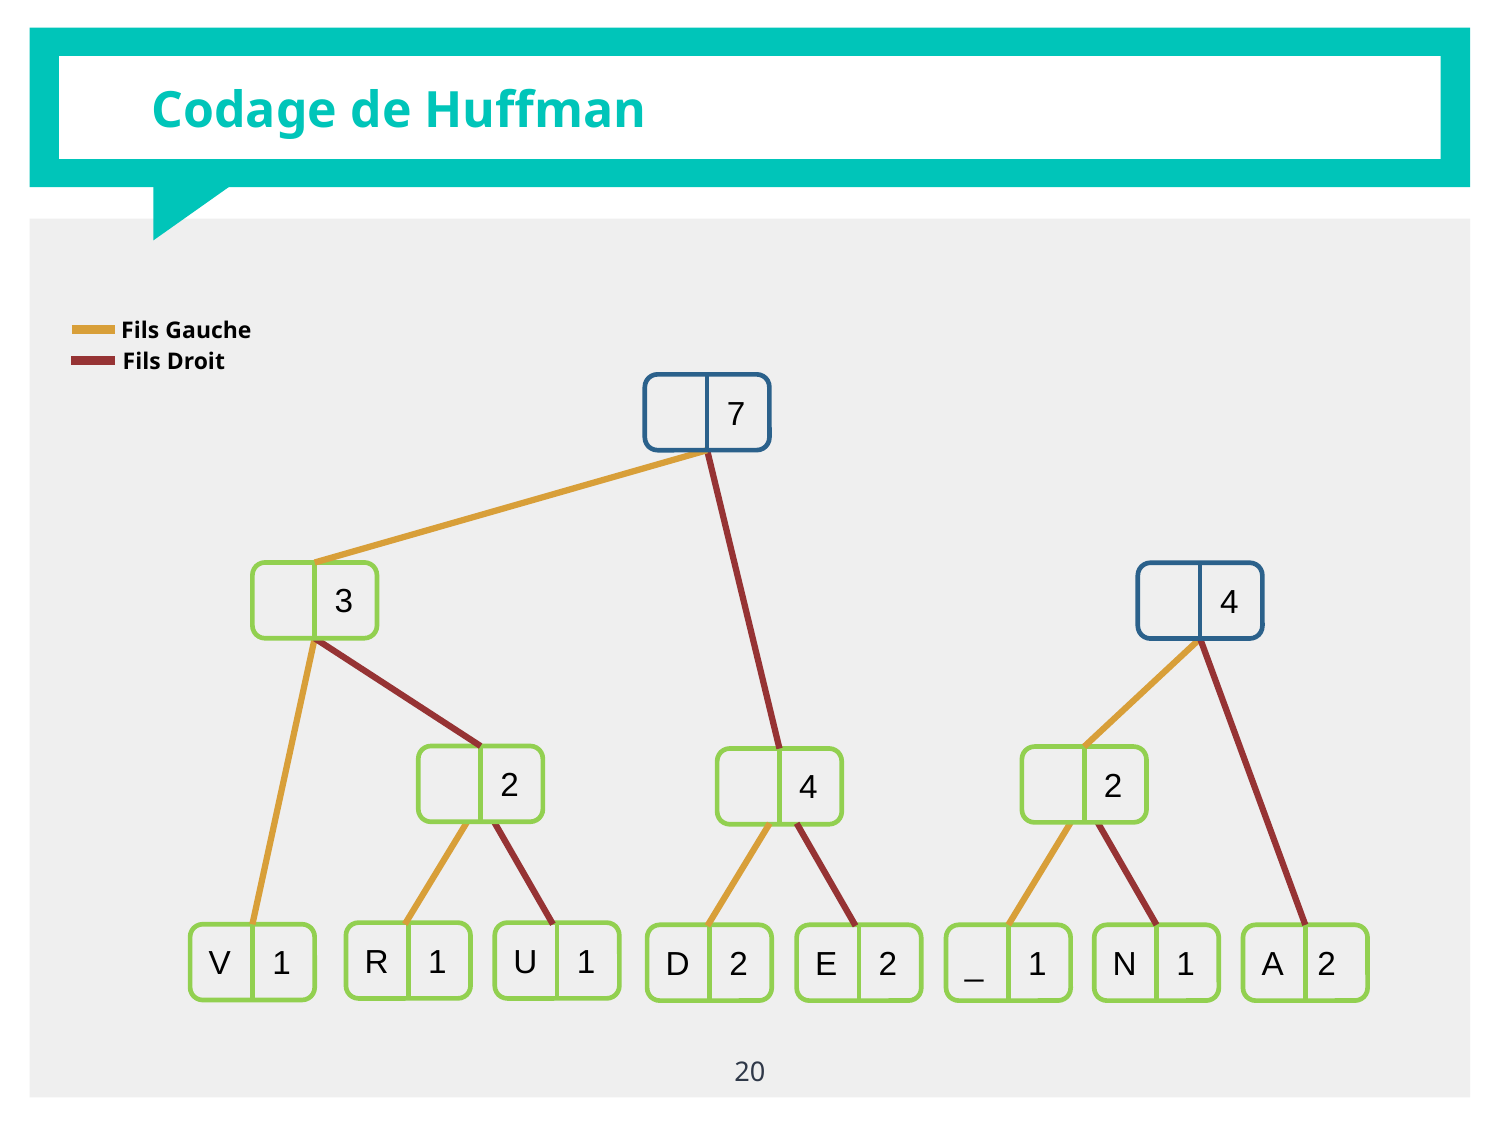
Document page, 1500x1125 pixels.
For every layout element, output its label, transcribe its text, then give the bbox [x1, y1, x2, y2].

title Codage de Huffman [136, 27, 1441, 188]
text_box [646, 748, 922, 1001]
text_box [644, 374, 770, 451]
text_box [314, 449, 708, 563]
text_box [706, 449, 780, 749]
slide_number 20 [705, 1038, 795, 1125]
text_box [189, 562, 620, 1001]
text_box Fils Gauche [106, 308, 267, 351]
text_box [945, 562, 1368, 1001]
text_box Fils Droit [107, 339, 240, 382]
